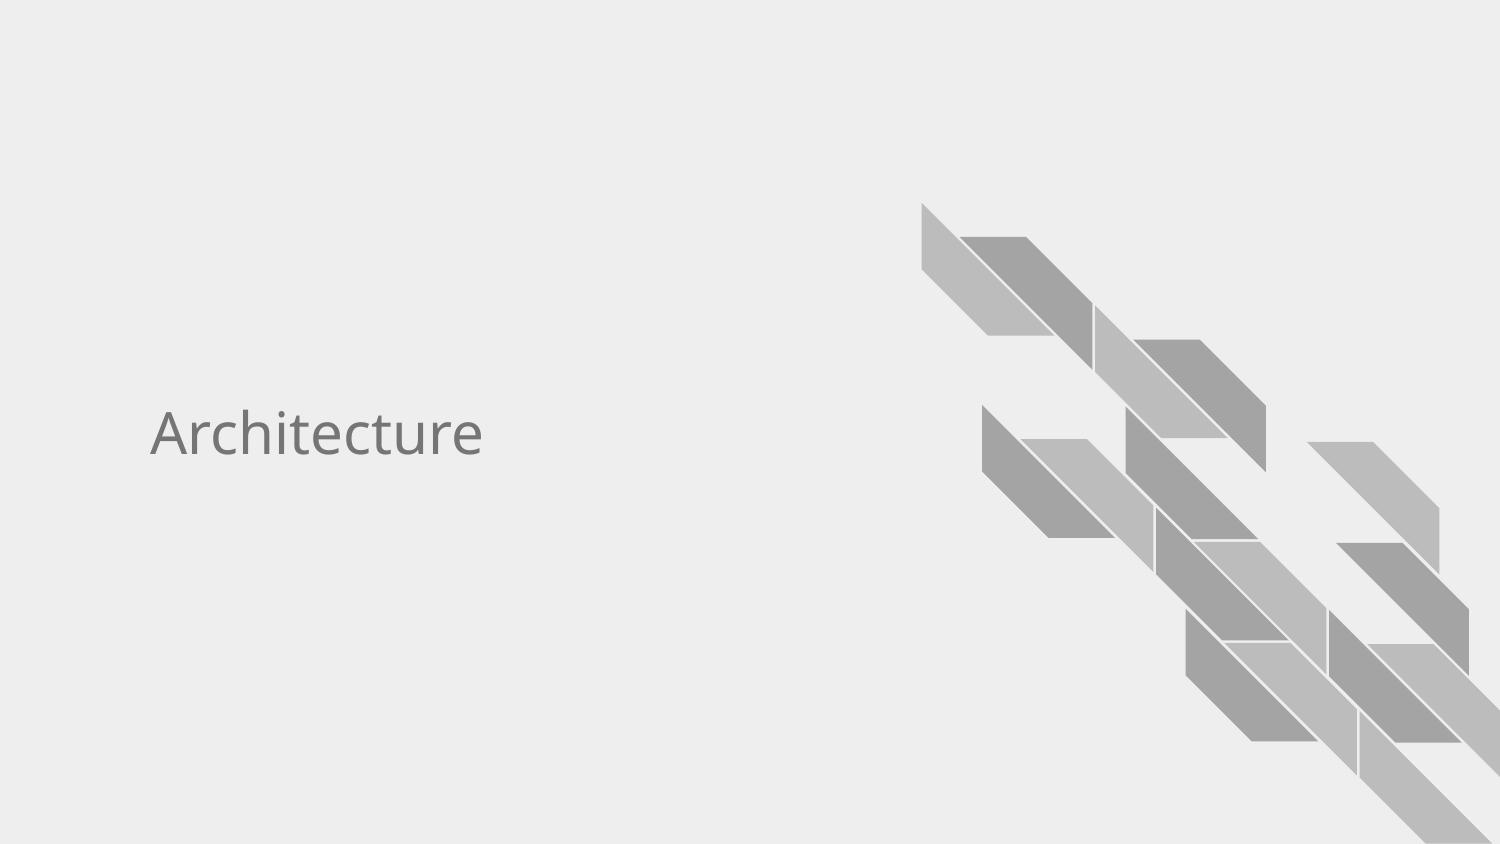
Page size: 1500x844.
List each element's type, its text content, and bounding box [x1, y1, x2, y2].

title Architecture [135, 336, 888, 526]
